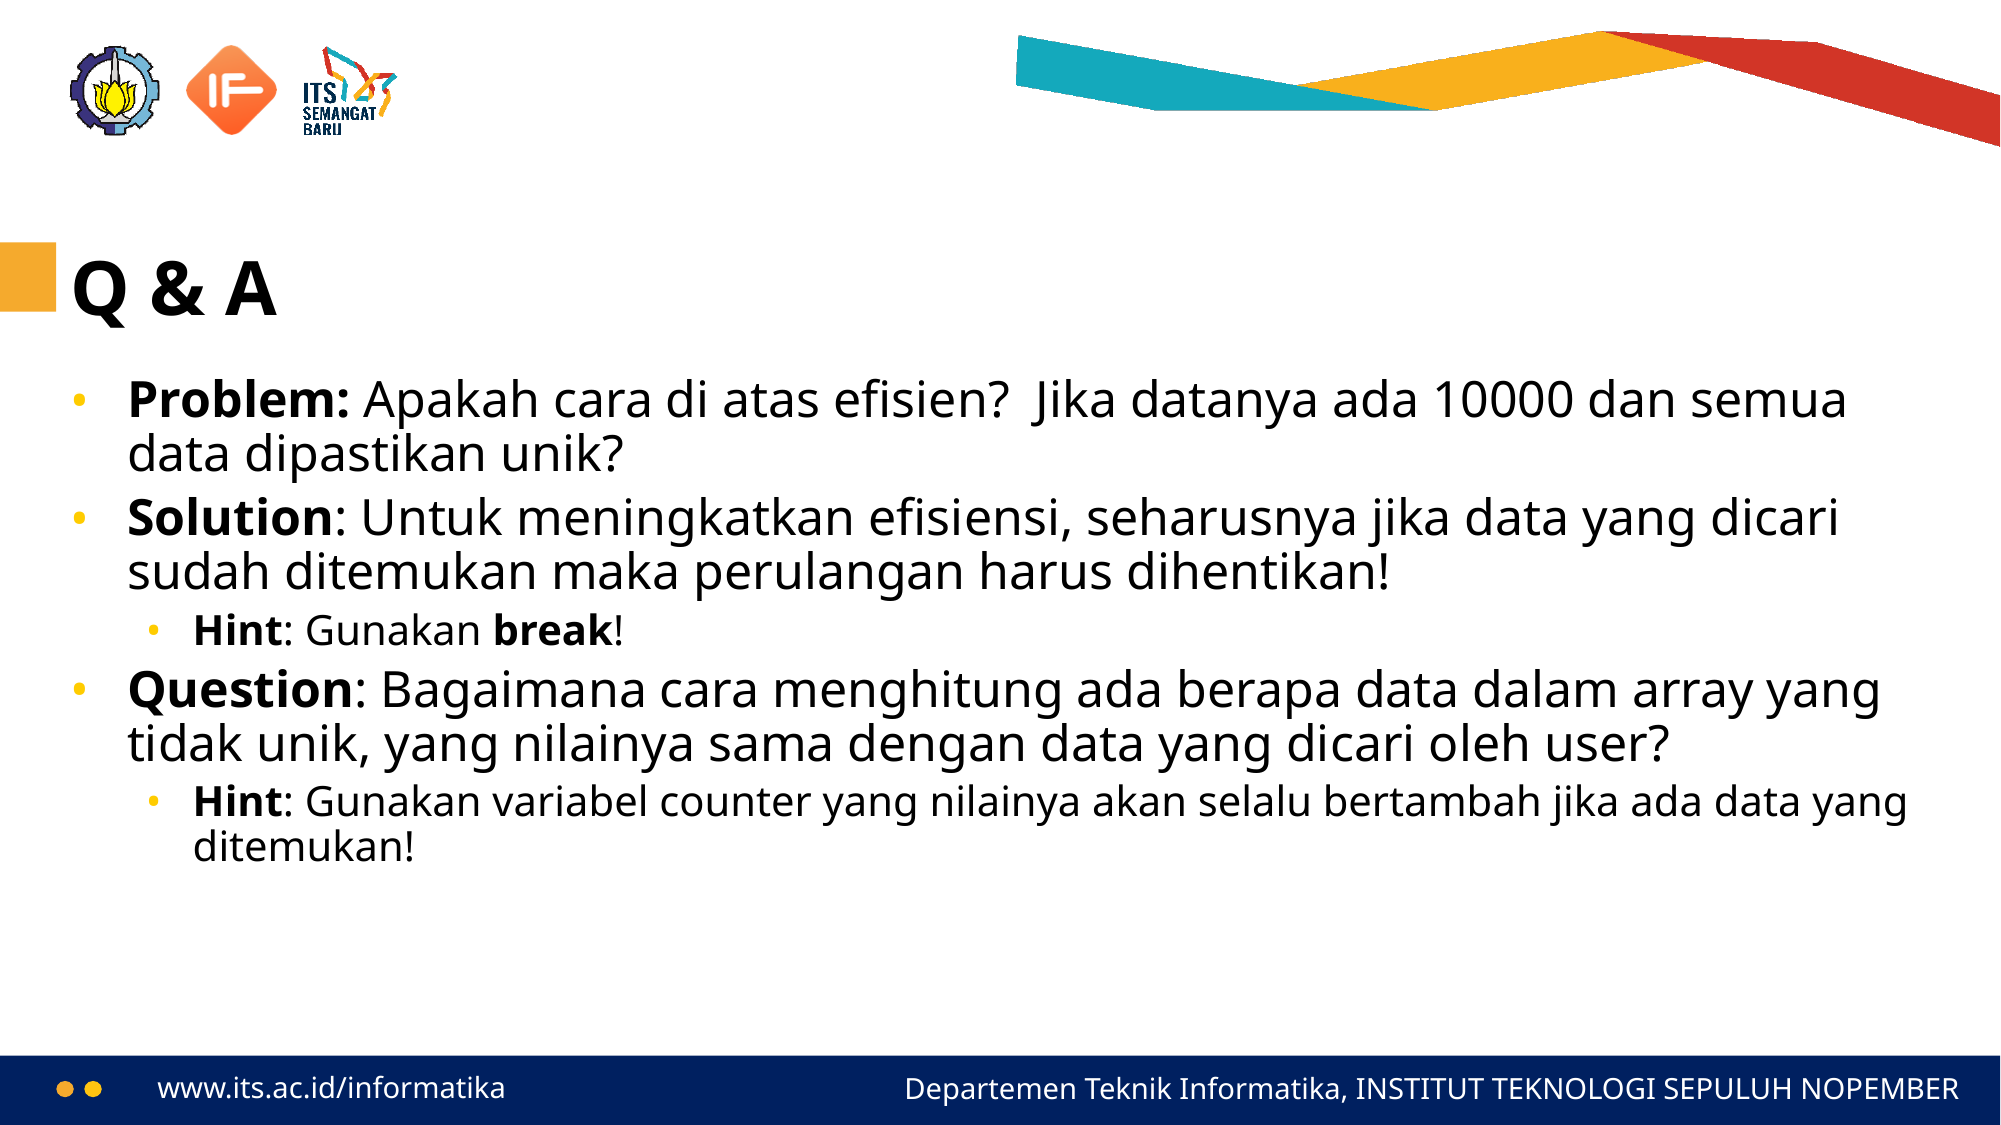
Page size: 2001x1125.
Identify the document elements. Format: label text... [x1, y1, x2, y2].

list Problem: Apakah cara di atas efisien? Jika datanya ada 10000 dan semua data dipastikan unik? Solution: Untuk meningkatkan efisiensi, seharusnya jika data yang dicari sudah ditemukan maka perulangan harus dihentikan! Hint: Gunakan break! Question: Bagaimana cara menghitung ada berapa data dalam array yang tidak unik, yang nilainya sama dengan data yang dicari oleh user? Hint: Gunakan variabel counter yang nilainya akan selalu bertambah jika ada data yang ditemukan! [55, 367, 1956, 1013]
picture [302, 45, 398, 135]
picture [186, 45, 277, 135]
picture [968, 0, 2001, 296]
title Q & A [55, 207, 1956, 338]
picture [69, 45, 160, 136]
